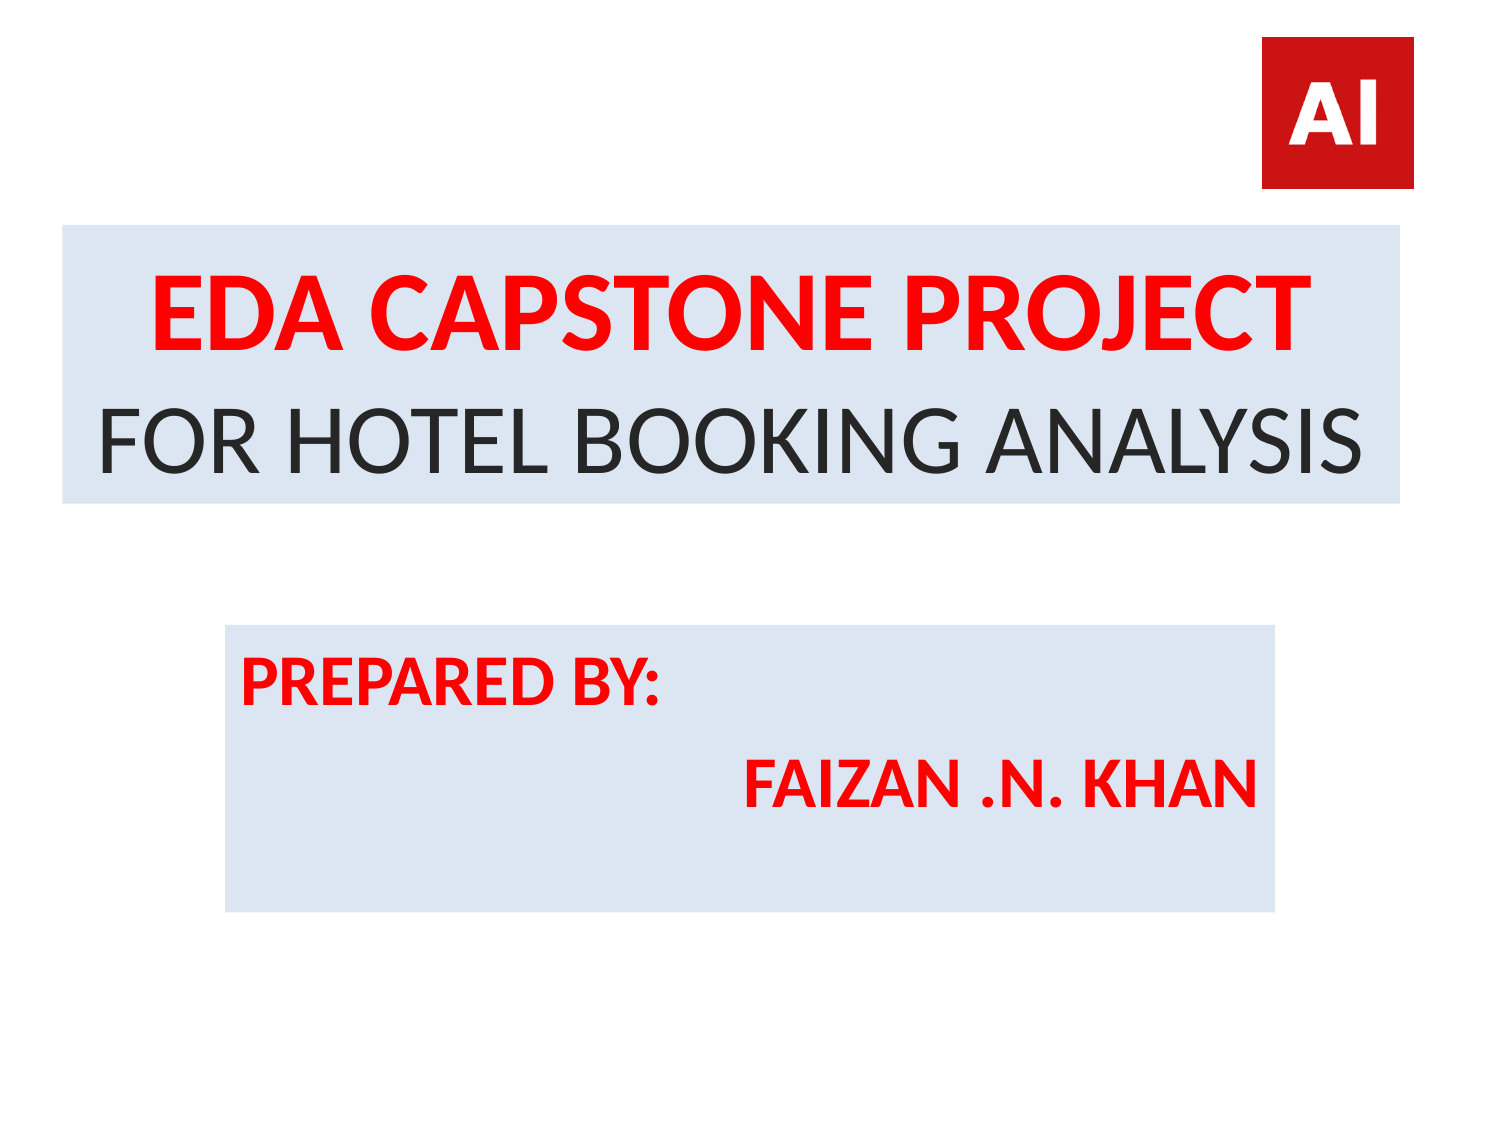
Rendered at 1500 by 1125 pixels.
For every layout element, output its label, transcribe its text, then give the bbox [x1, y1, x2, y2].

picture [1262, 37, 1415, 190]
subtitle PREPARED BY: FAIZAN .N. KHAN [225, 624, 1275, 913]
title EDA CAPSTONE PROJECT FOR HOTEL BOOKING ANALYSIS [62, 224, 1400, 504]
